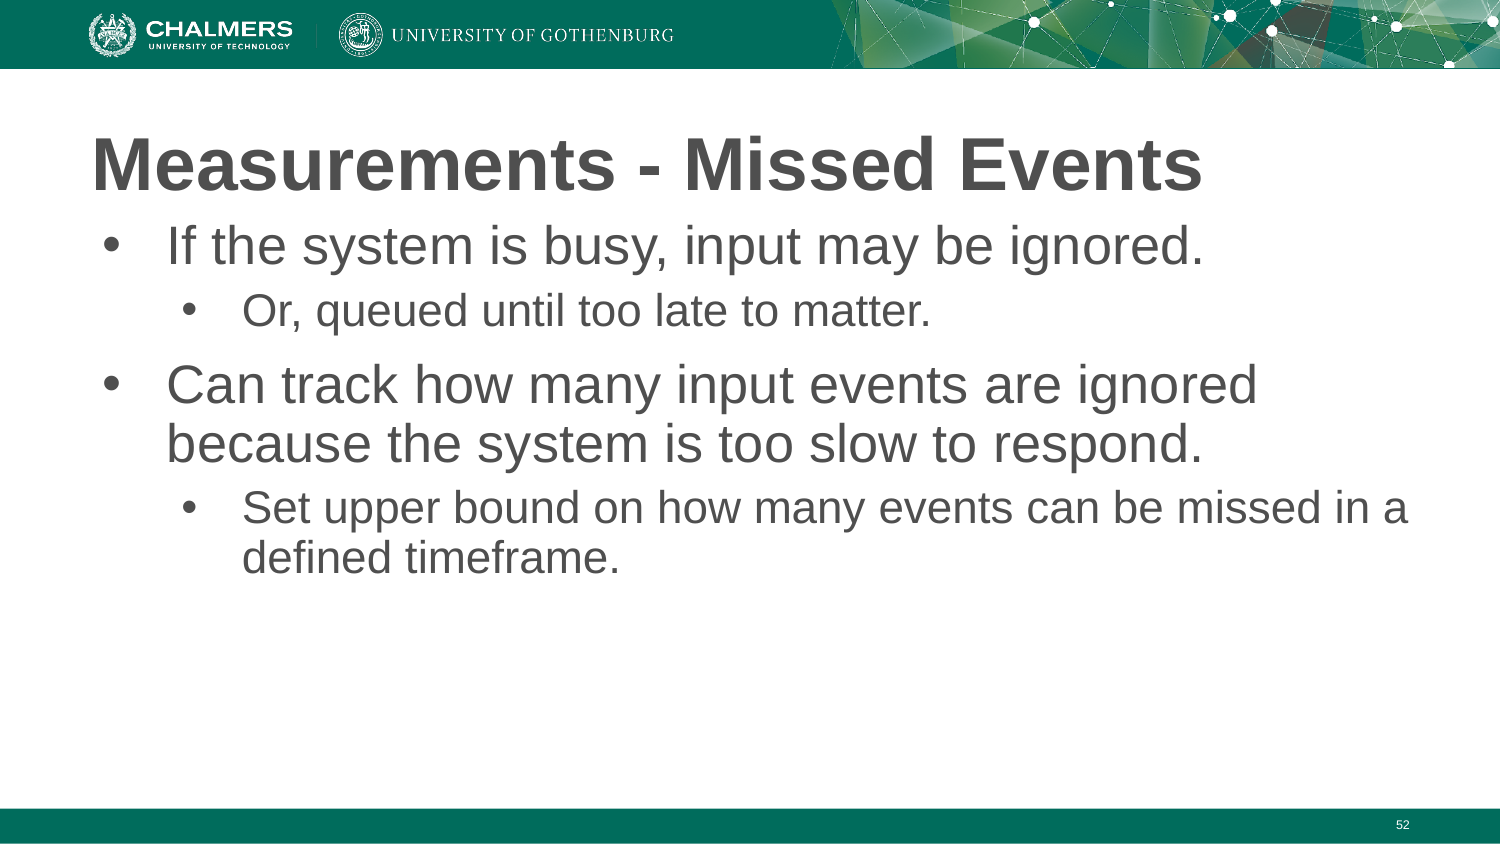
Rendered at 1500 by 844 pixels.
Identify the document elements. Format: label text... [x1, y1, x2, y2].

slide_number ‹#› [1074, 809, 1425, 844]
picture [759, 0, 1500, 68]
picture [64, 0, 696, 85]
list If the system is busy, input may be ignored. Or, queued until too late to matter. Can track how many input events are ignored because the system is too slow to respond. Set upper bound on how many events can be missed in a defined timeframe. [76, 210, 1425, 782]
title Measurements - Missed Events [76, 100, 1425, 210]
